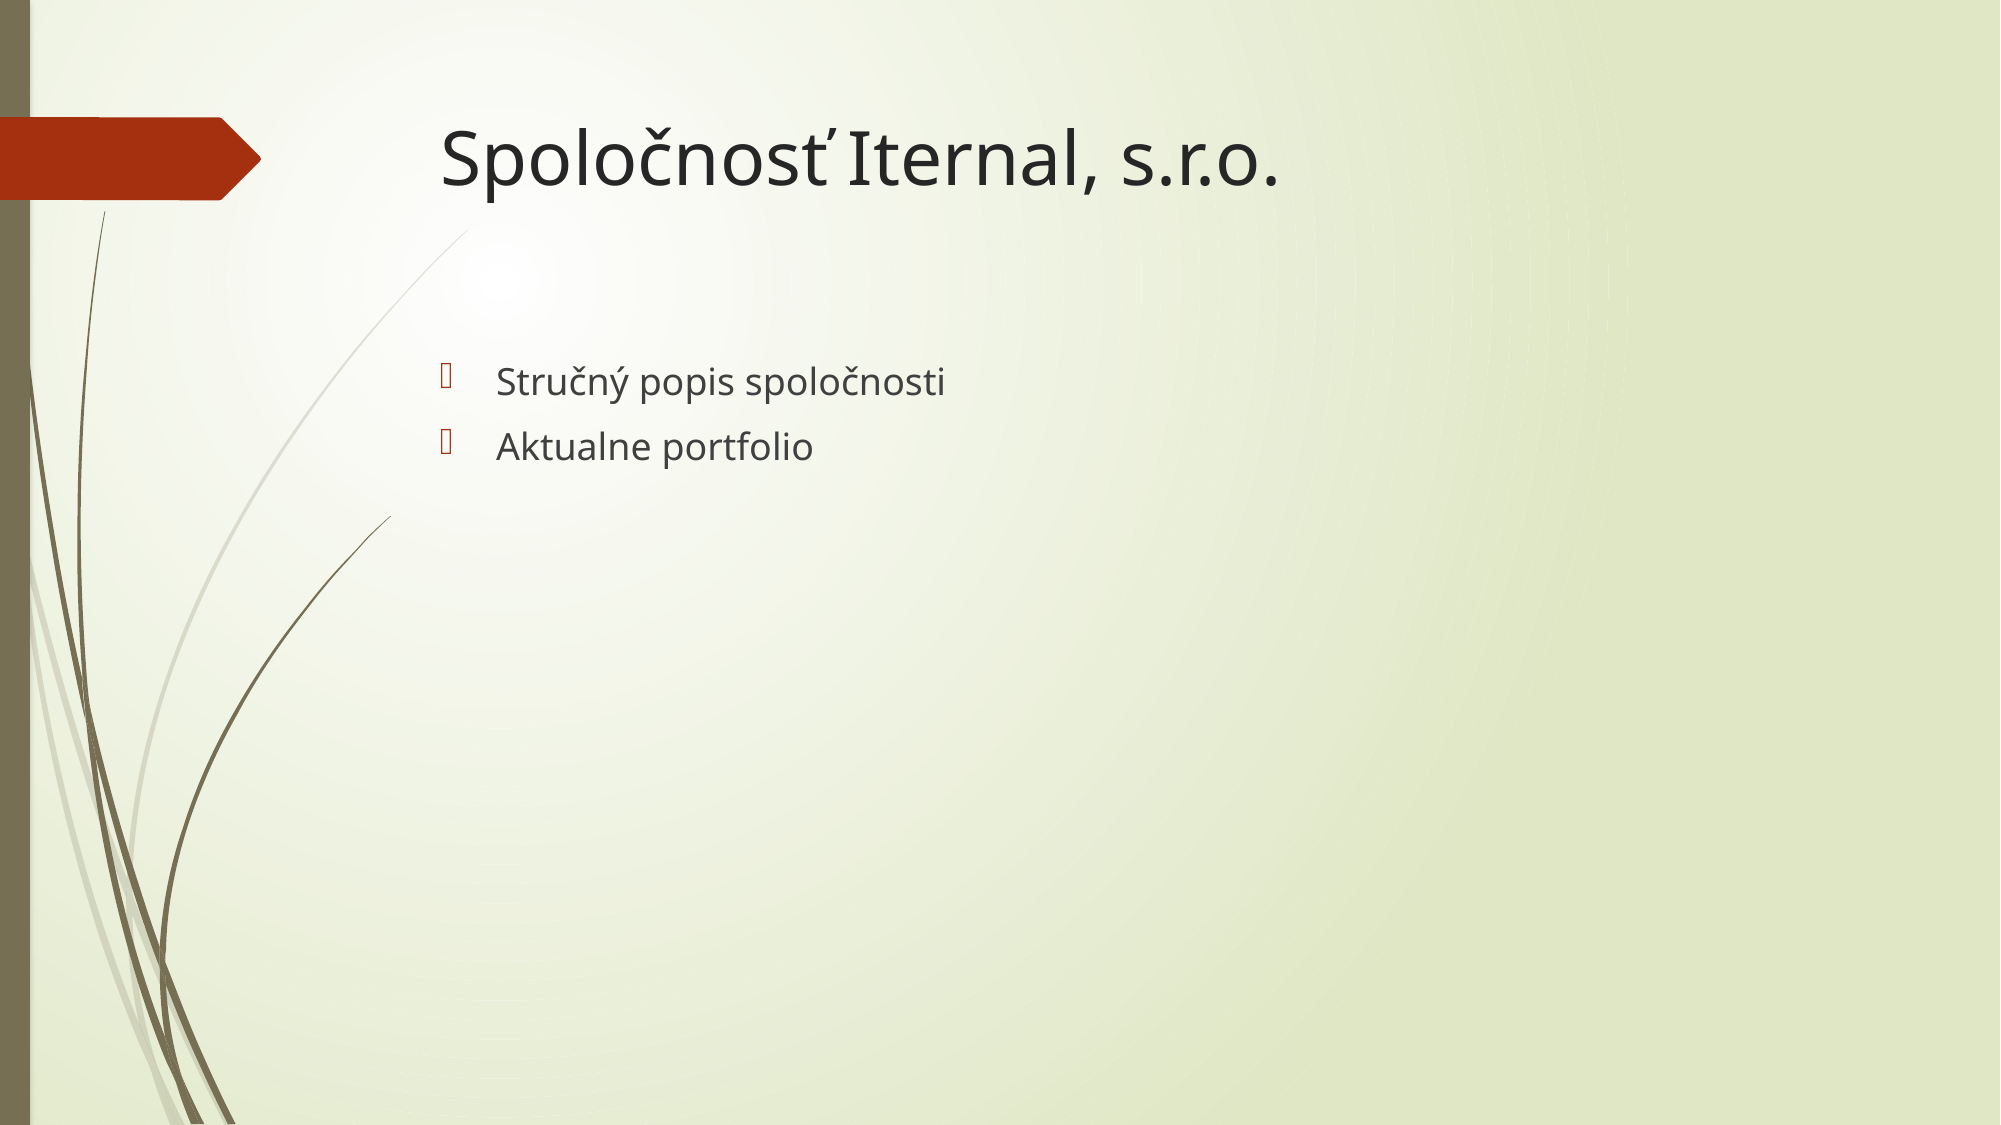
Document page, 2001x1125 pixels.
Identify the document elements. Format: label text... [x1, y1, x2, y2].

list Stručný popis spoločnosti Aktualne portfolio [424, 350, 1888, 970]
title Spoločnosť Iternal, s.r.o. [425, 102, 1888, 313]
